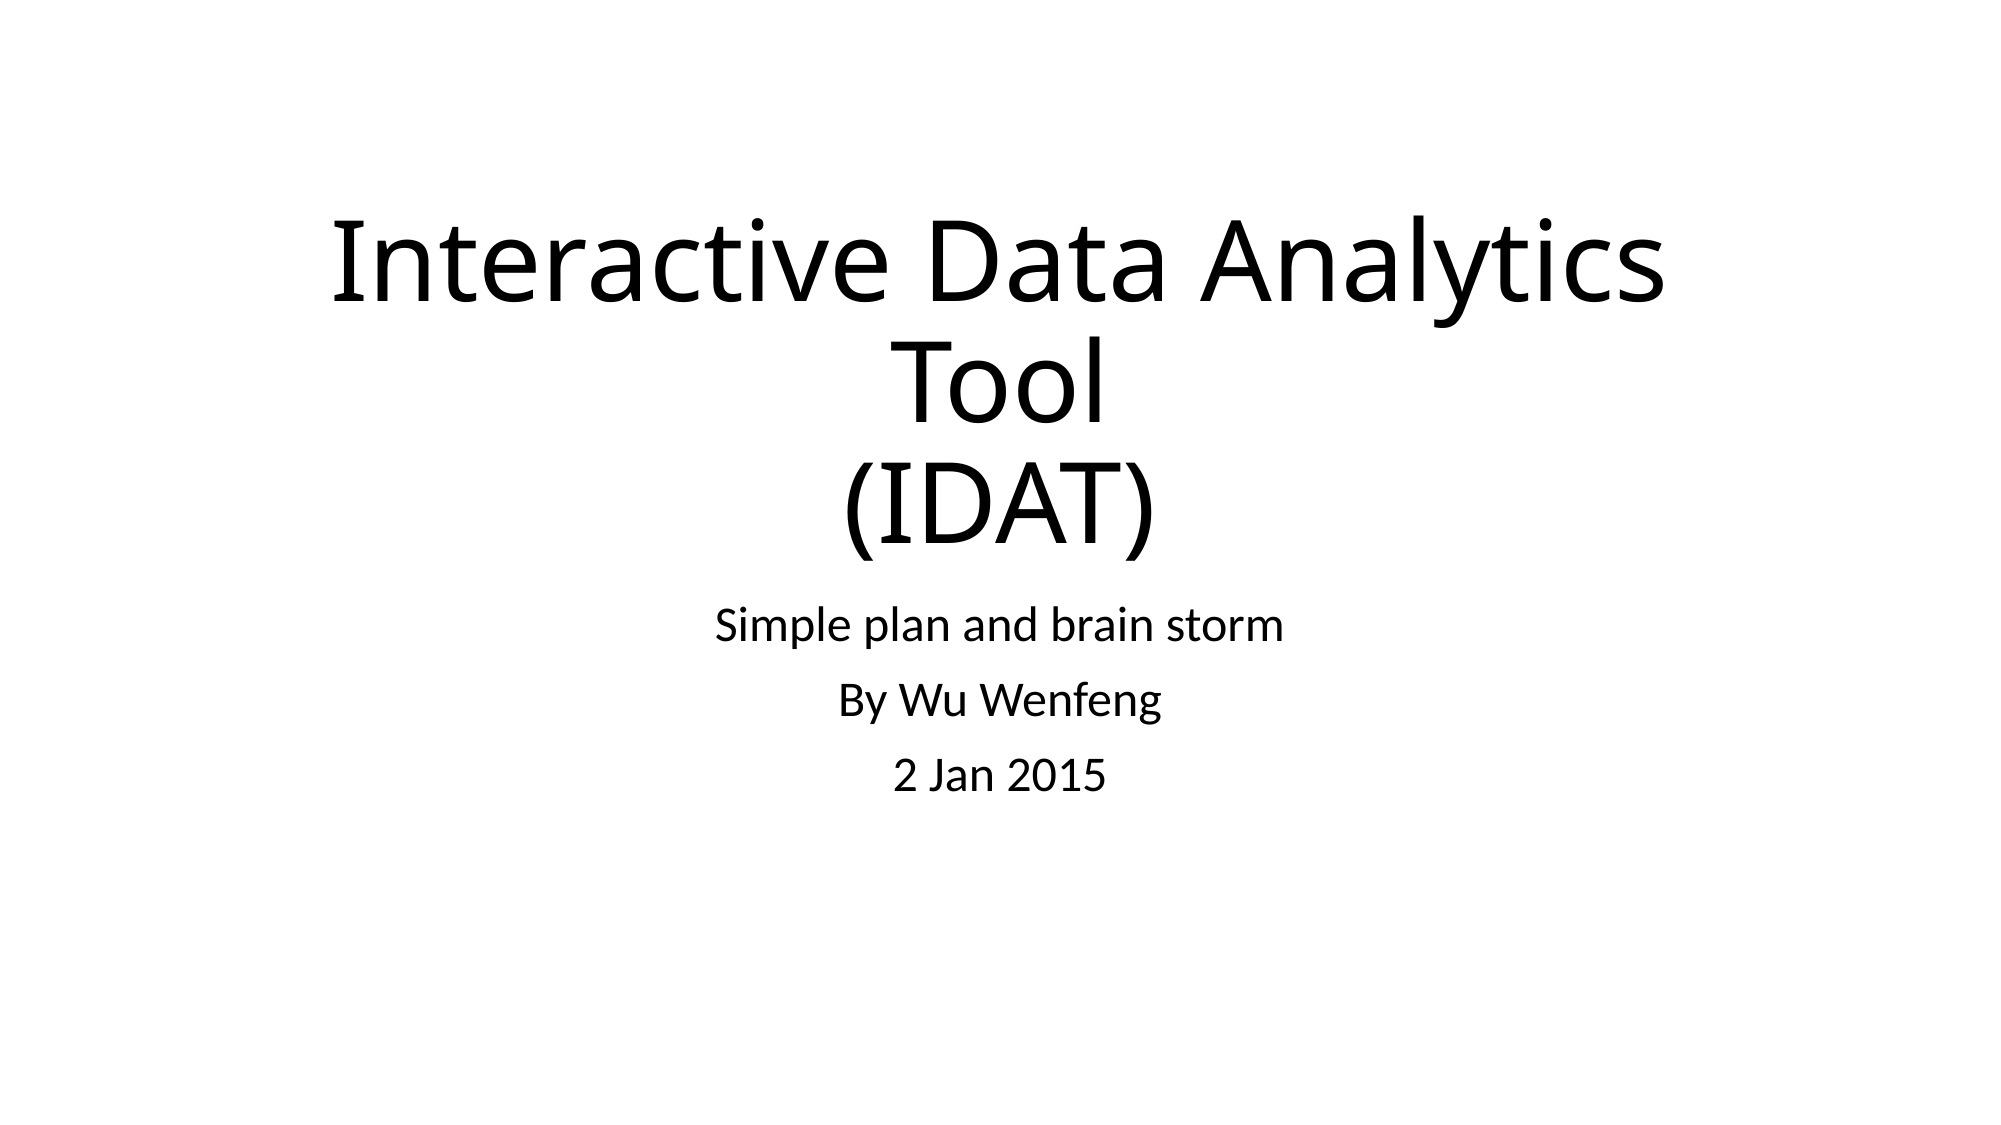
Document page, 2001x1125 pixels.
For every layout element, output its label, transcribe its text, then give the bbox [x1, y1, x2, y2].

subtitle Simple plan and brain storm By Wu Wenfeng 2 Jan 2015 [249, 590, 1750, 863]
title Interactive Data Analytics Tool (IDAT) [249, 184, 1750, 576]
